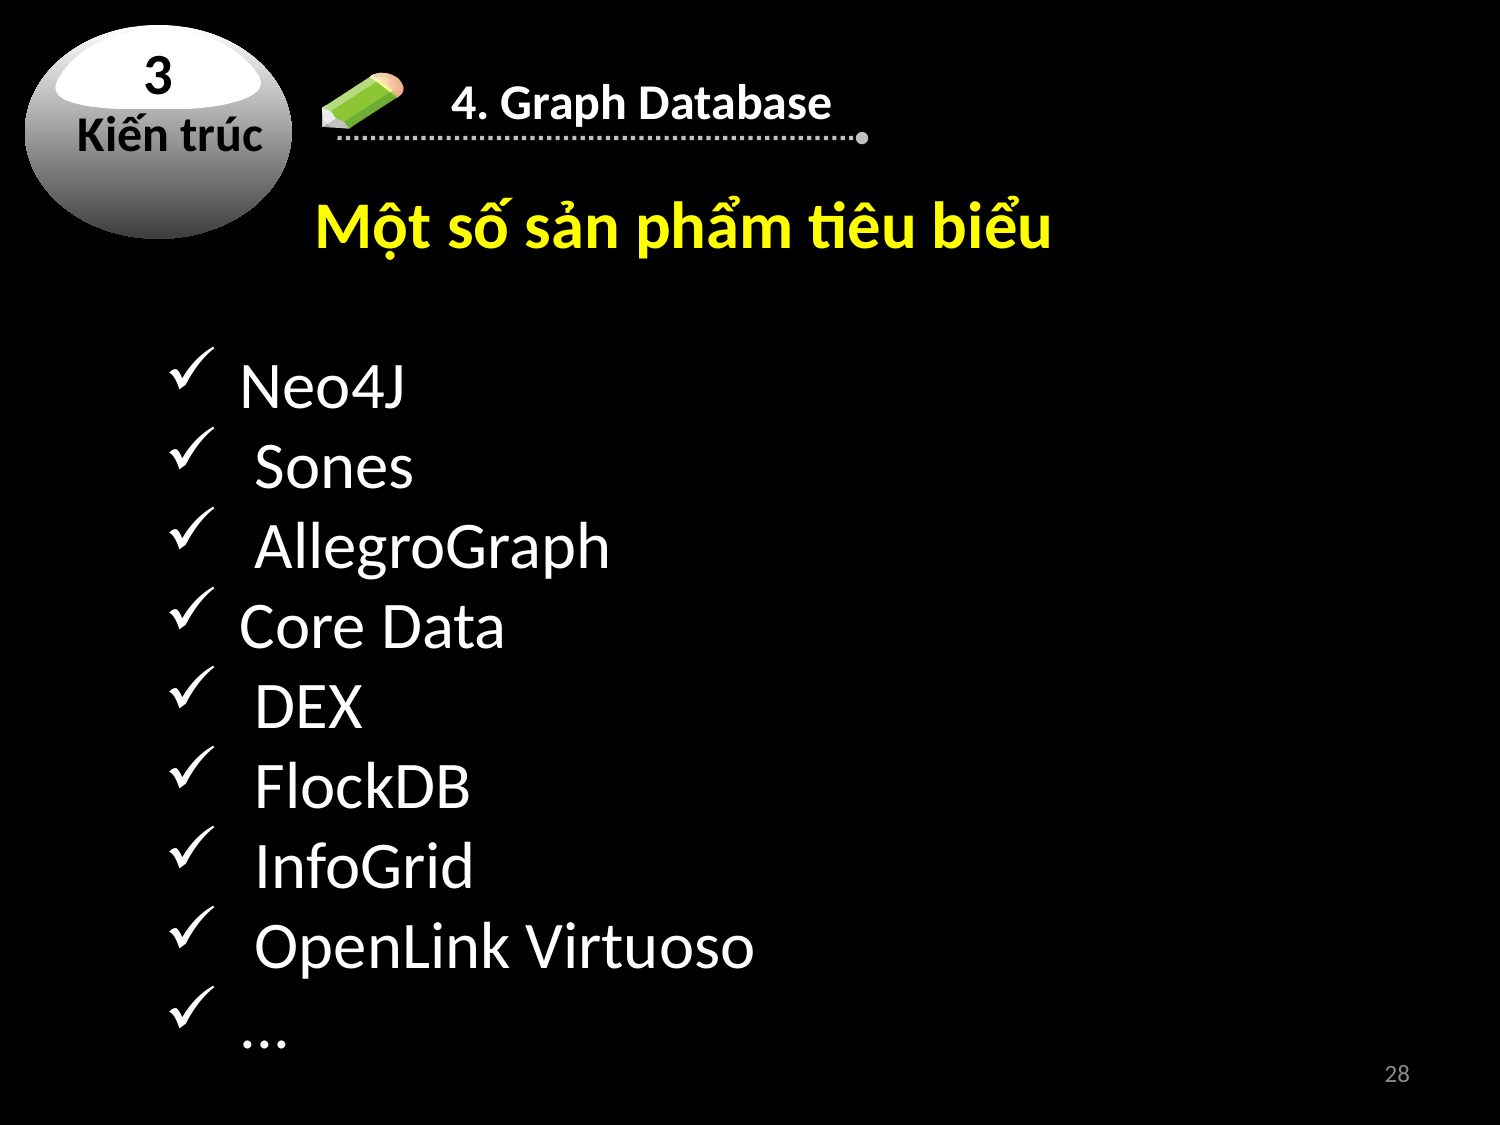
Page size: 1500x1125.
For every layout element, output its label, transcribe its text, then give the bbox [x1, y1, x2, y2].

text_box Một số sản phẩm tiêu biểu Neo4J Sones AllegroGraph Core Data DEX FlockDB InfoGrid OpenLink Virtuoso ... [150, 174, 1289, 1125]
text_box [24, 24, 292, 239]
slide_number 28 [1289, 1042, 1425, 1103]
title [296, 45, 363, 174]
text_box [337, 49, 863, 155]
